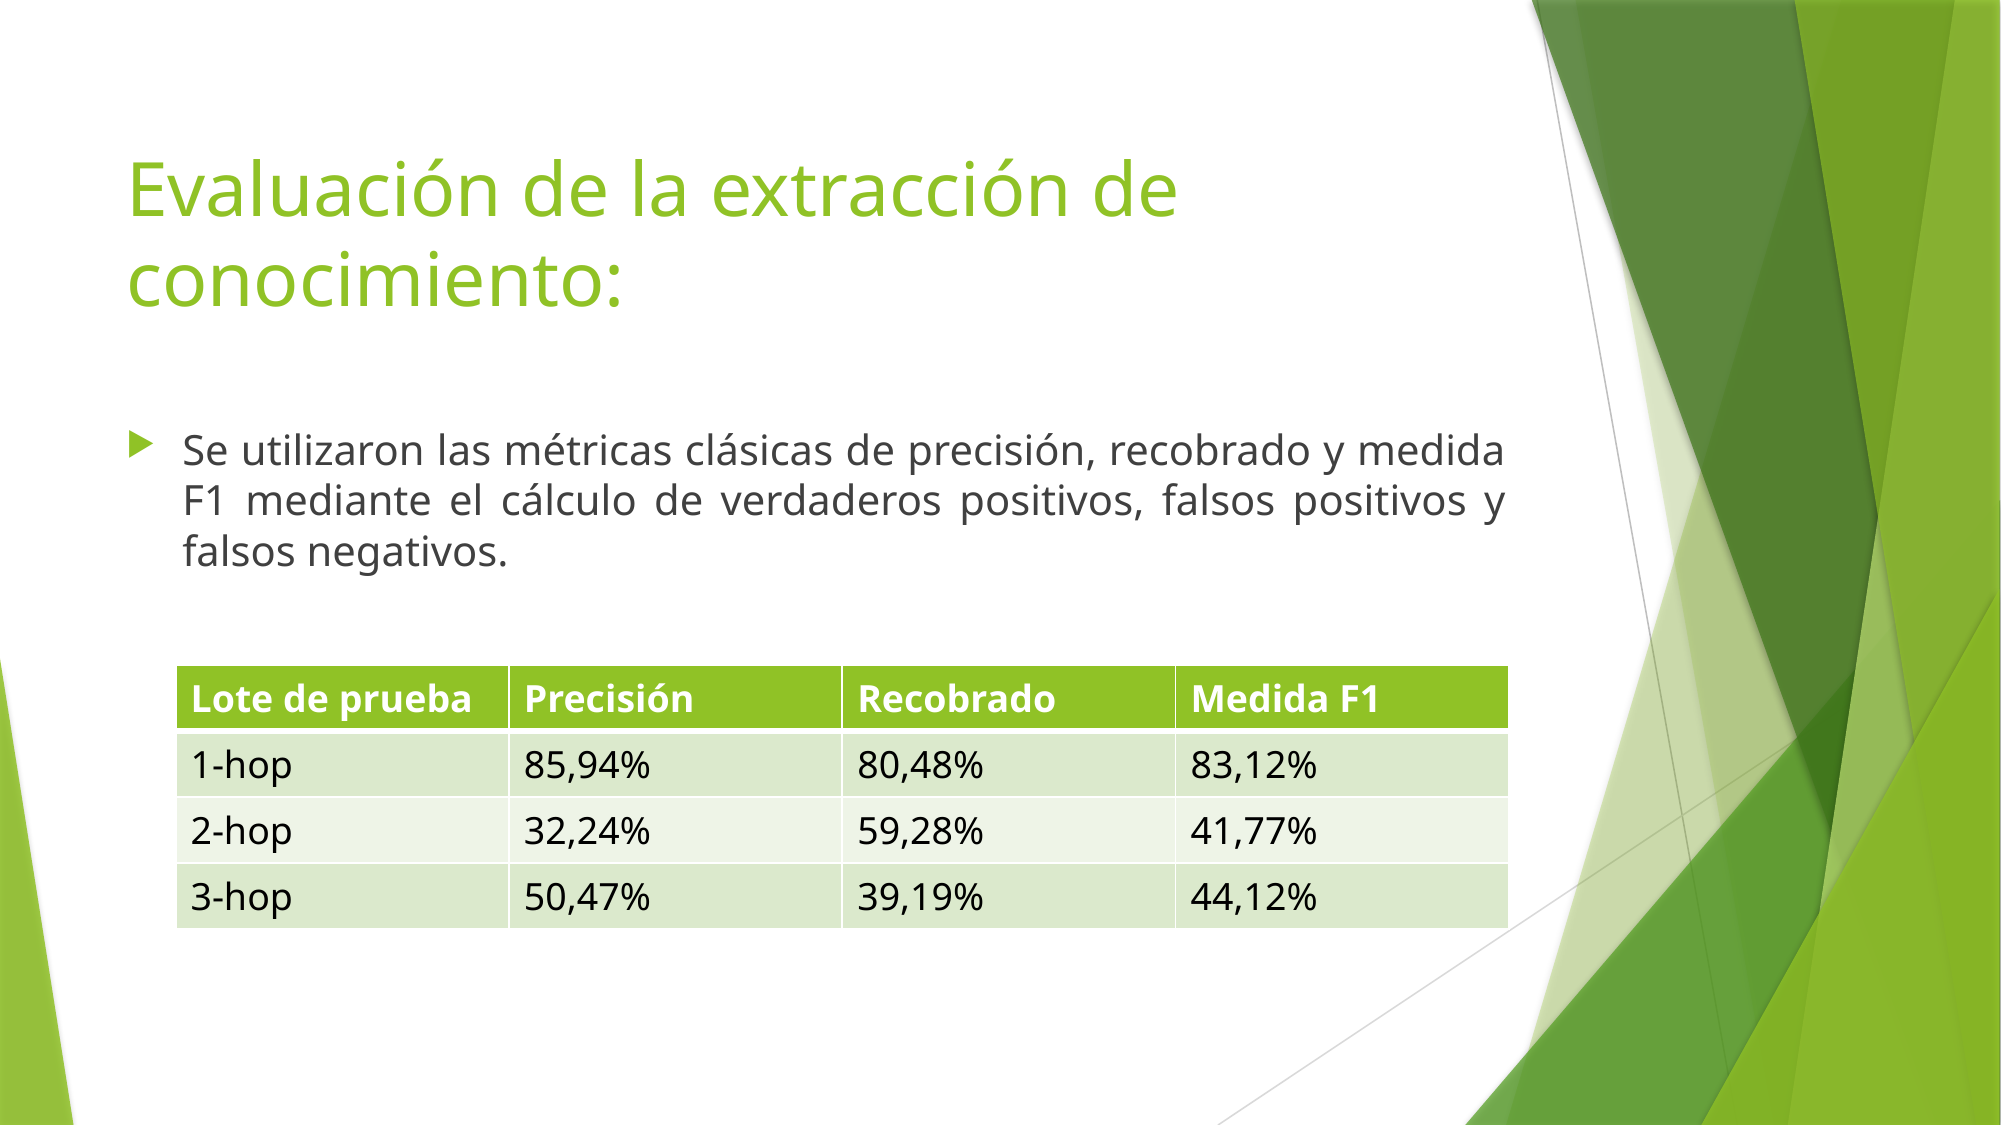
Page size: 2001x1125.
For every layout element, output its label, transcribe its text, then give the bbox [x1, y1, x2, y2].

title Evaluación de la extracción de conocimiento: [111, 134, 1522, 351]
table_cell 2-hop [177, 798, 508, 862]
table_cell 41,77% [1176, 798, 1508, 862]
list Se utilizaron las métricas clásicas de precisión, recobrado y medida F1 mediante el cálculo de verdaderos positivos, falsos positivos y falsos negativos. [111, 416, 1522, 1054]
table_header Lote de prueba [177, 666, 508, 728]
table_cell 50,47% [510, 864, 841, 928]
table_header Recobrado [843, 666, 1175, 728]
table_header Medida F1 [1176, 666, 1508, 728]
table_cell 1-hop [177, 734, 508, 796]
table_cell 32,24% [510, 798, 841, 862]
table_cell 44,12% [1176, 864, 1508, 928]
table_cell 59,28% [843, 798, 1175, 862]
table_cell 80,48% [843, 734, 1175, 796]
table_cell 3-hop [177, 864, 508, 928]
table_cell 85,94% [510, 734, 841, 796]
table_cell 83,12% [1176, 734, 1508, 796]
table_header Precisión [510, 666, 841, 728]
table_cell 39,19% [843, 864, 1175, 928]
